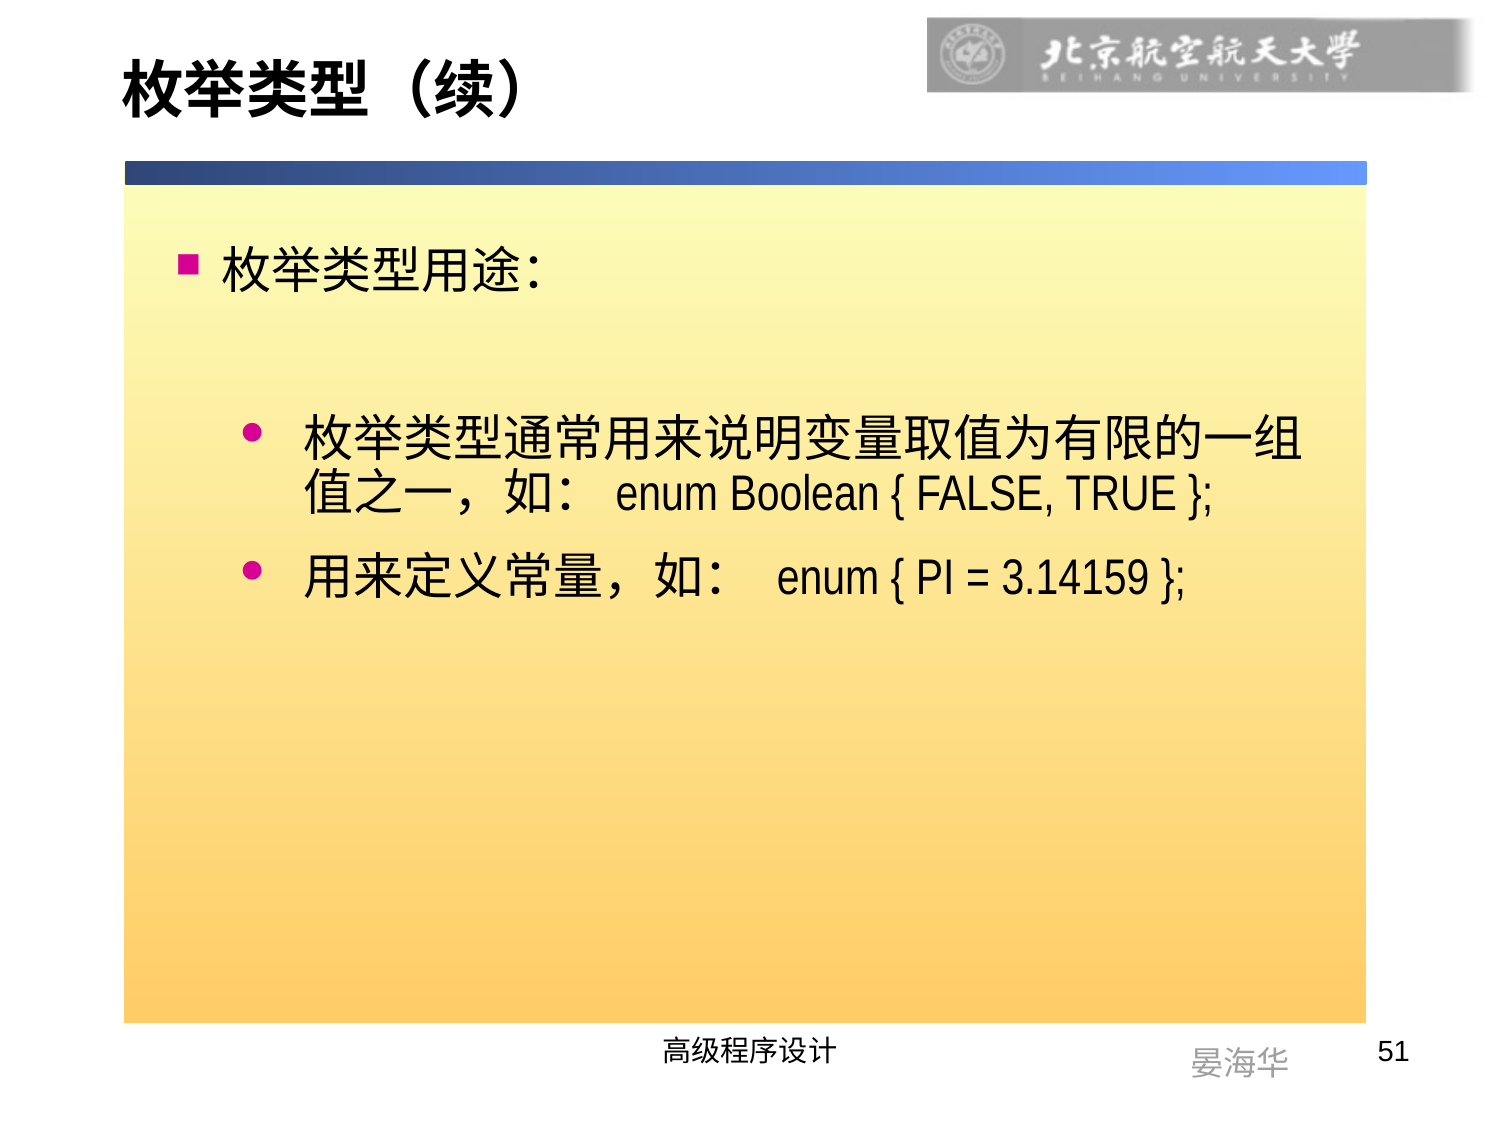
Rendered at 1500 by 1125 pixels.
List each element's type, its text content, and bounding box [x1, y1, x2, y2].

slide_number 51 [1074, 1024, 1426, 1103]
footer 高级程序设计 [512, 1024, 988, 1103]
list 枚举类型用途： 枚举类型通常用来说明变量取值为有限的一组值之一，如：enum Boolean { FALSE, TRUE }; 用来定义常量，如： enum { PI = 3.14159 }; [160, 237, 1327, 986]
title 枚举类型（续） [105, 25, 1450, 164]
picture [927, 0, 1500, 102]
